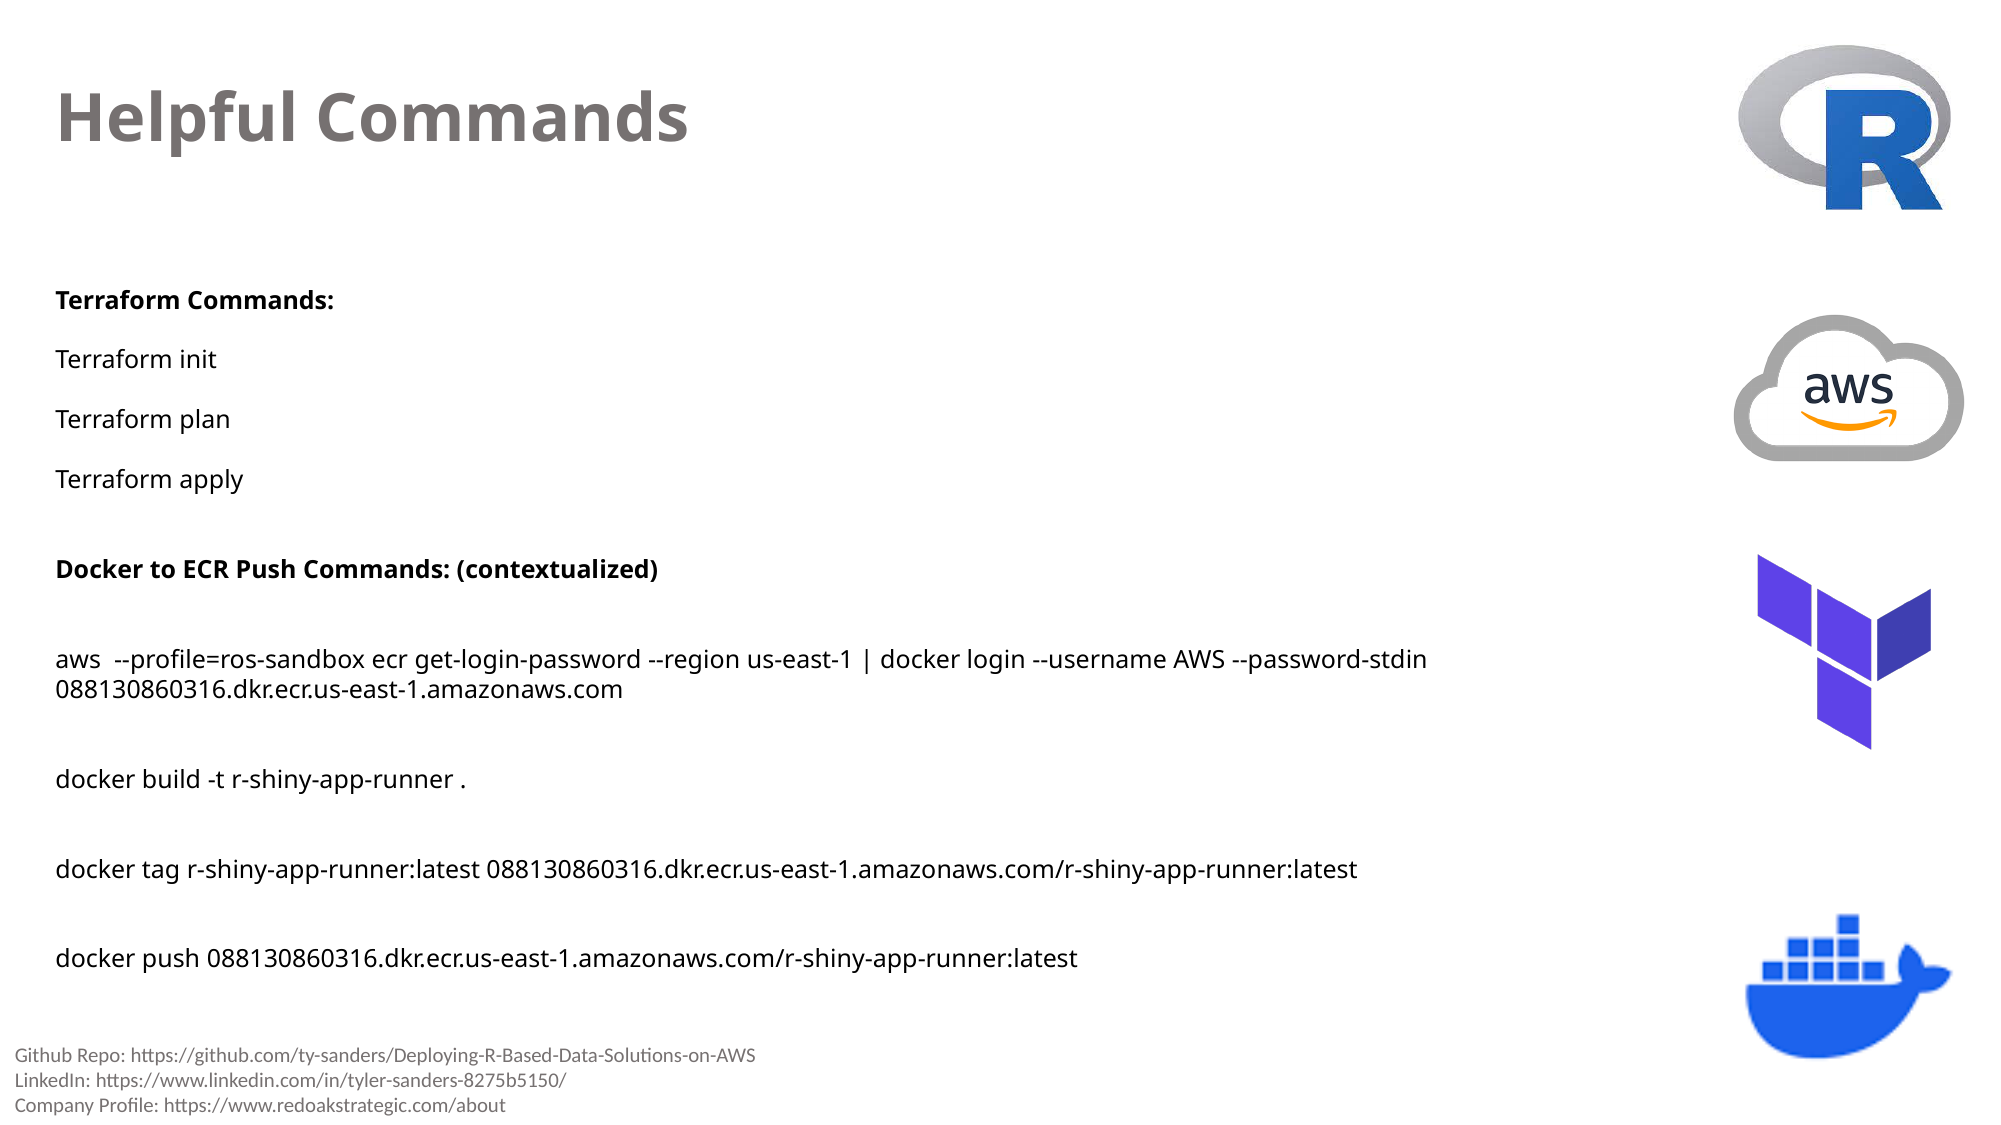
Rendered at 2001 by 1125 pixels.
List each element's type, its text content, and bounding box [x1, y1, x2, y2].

picture [1703, 279, 1994, 497]
text_box Github Repo: https://github.com/ty-sanders/Deploying-R-Based-Data-Solutions-on-AWS LinkedIn: https://www.linkedin.com/in/tyler-sanders-8275b5150/ Company Profile: https://www.redoakstrategic.com/about [0, 1034, 932, 1124]
text_box Terraform Commands: Terraform init Terraform plan Terraform apply Docker to ECR Push Commands: (contextualized) aws --profile=ros-sandbox ecr get-login-password --region us-east-1 | docker login --username AWS --password-stdin 088130860316.dkr.ecr.us-east-1.amazonaws.com docker build -t r-shiny-app-runner . docker tag r-shiny-app-runner:latest 088130860316.dkr.ecr.us-east-1.amazonaws.com/r-shiny-app-runner:latest docker push 088130860316.dkr.ecr.us-east-1.amazonaws.com/r-shiny-app-runner:latest [40, 276, 1655, 1026]
title Helpful Commands [40, 0, 1541, 240]
picture [1688, 534, 2000, 769]
picture [1719, 897, 1994, 1080]
picture [1738, 44, 1951, 210]
